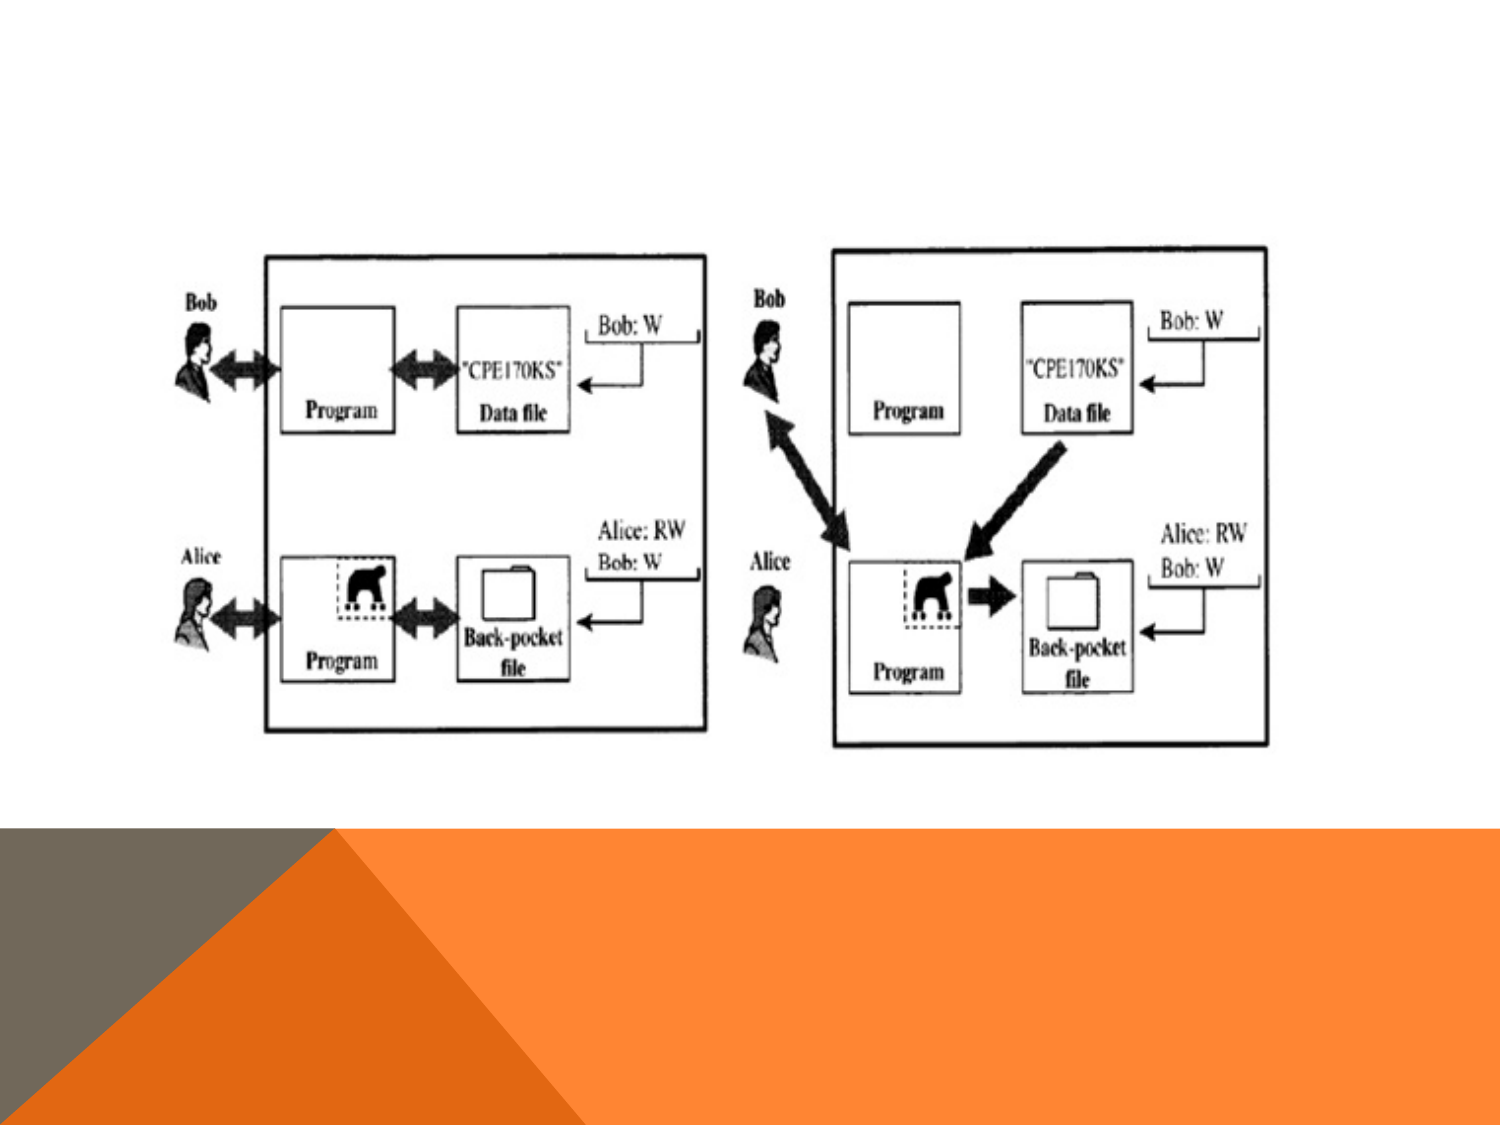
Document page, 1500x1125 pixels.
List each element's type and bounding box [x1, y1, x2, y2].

picture [160, 235, 1285, 766]
